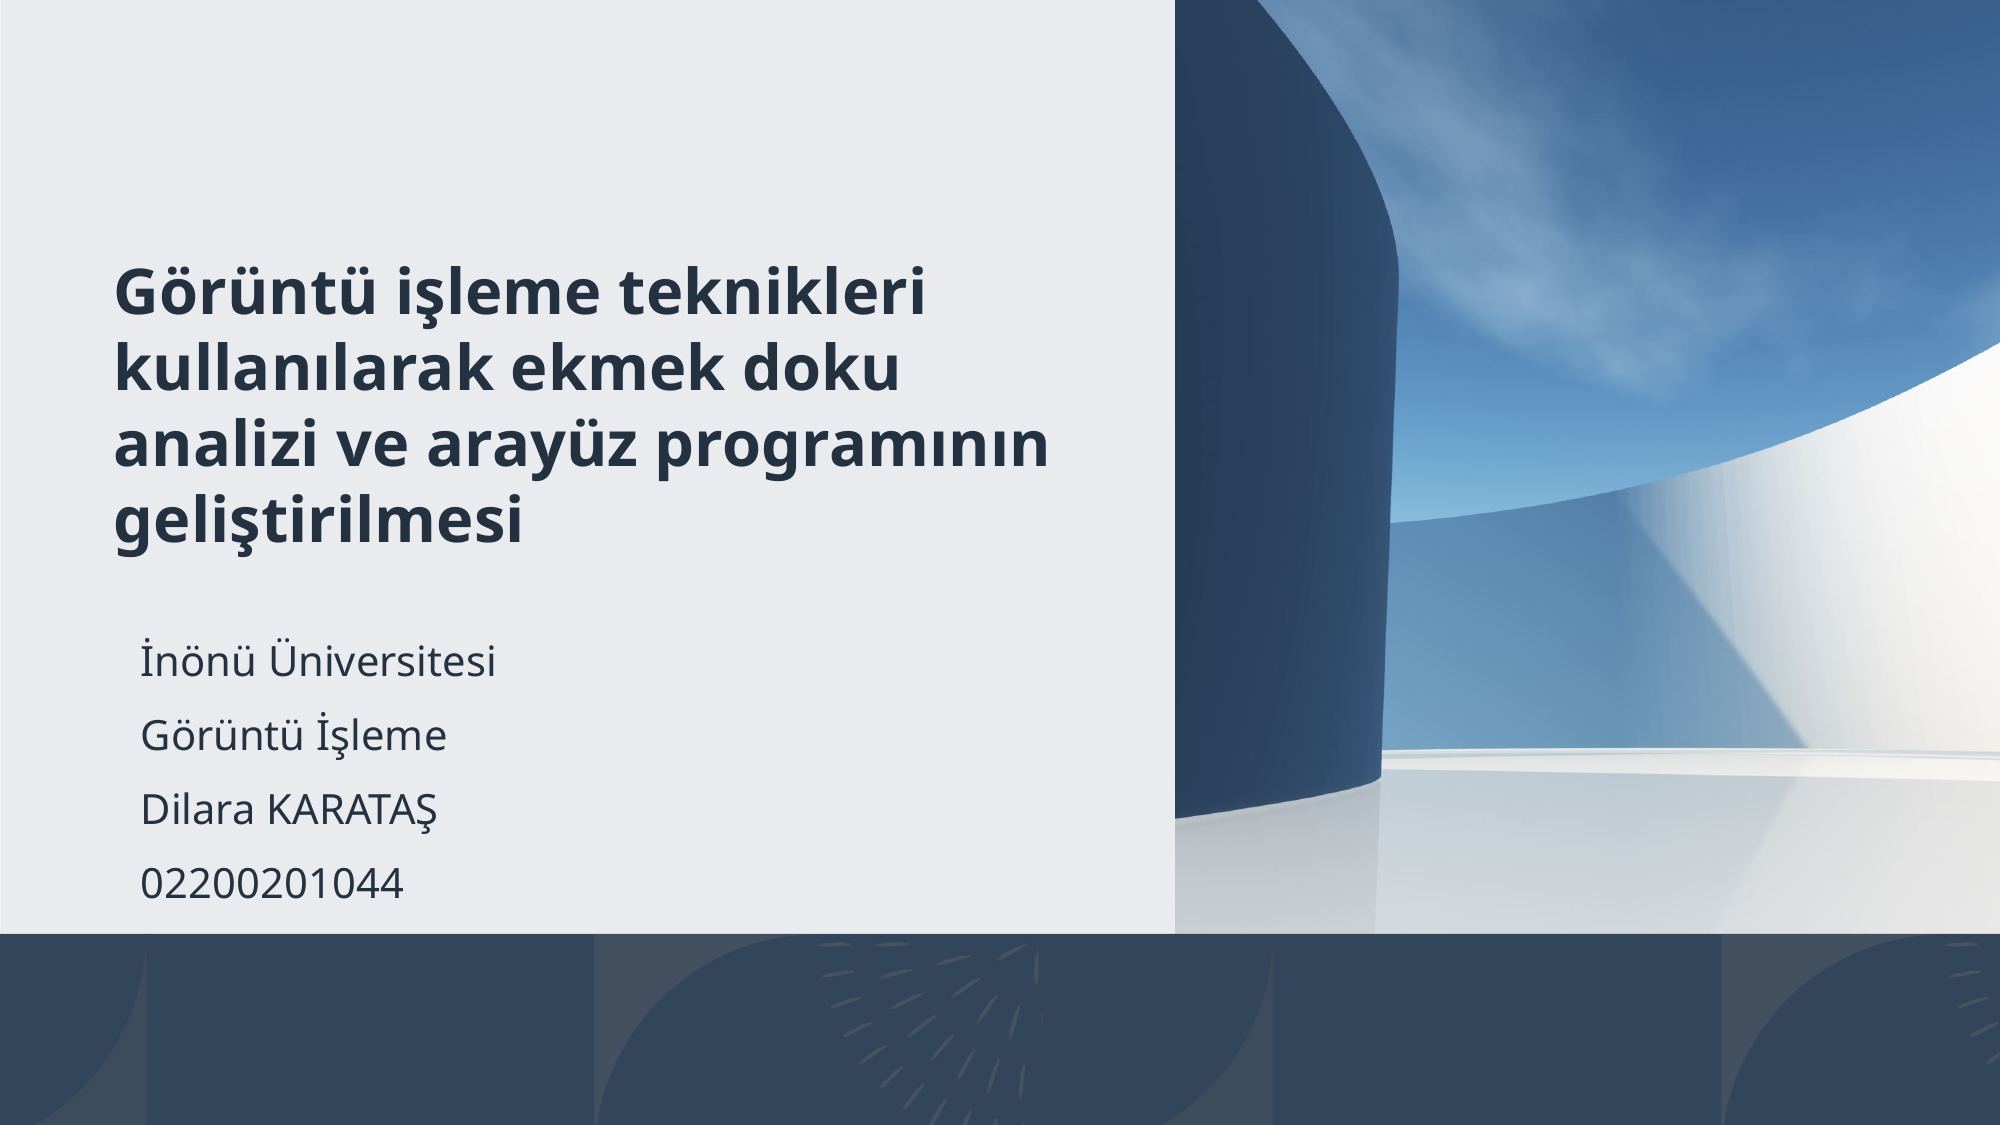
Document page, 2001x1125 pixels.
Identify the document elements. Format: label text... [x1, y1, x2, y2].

text_box [0, 0, 1174, 933]
subtitle İnönü Üniversitesi Görüntü İşleme Dilara KARATAŞ 02200201044 [125, 622, 1077, 916]
text_box [0, 933, 2000, 1125]
picture [1174, 0, 2000, 934]
title Görüntü işleme teknikleri kullanılarak ekmek doku analizi ve arayüz programının geliştirilmesi [98, 168, 1077, 563]
